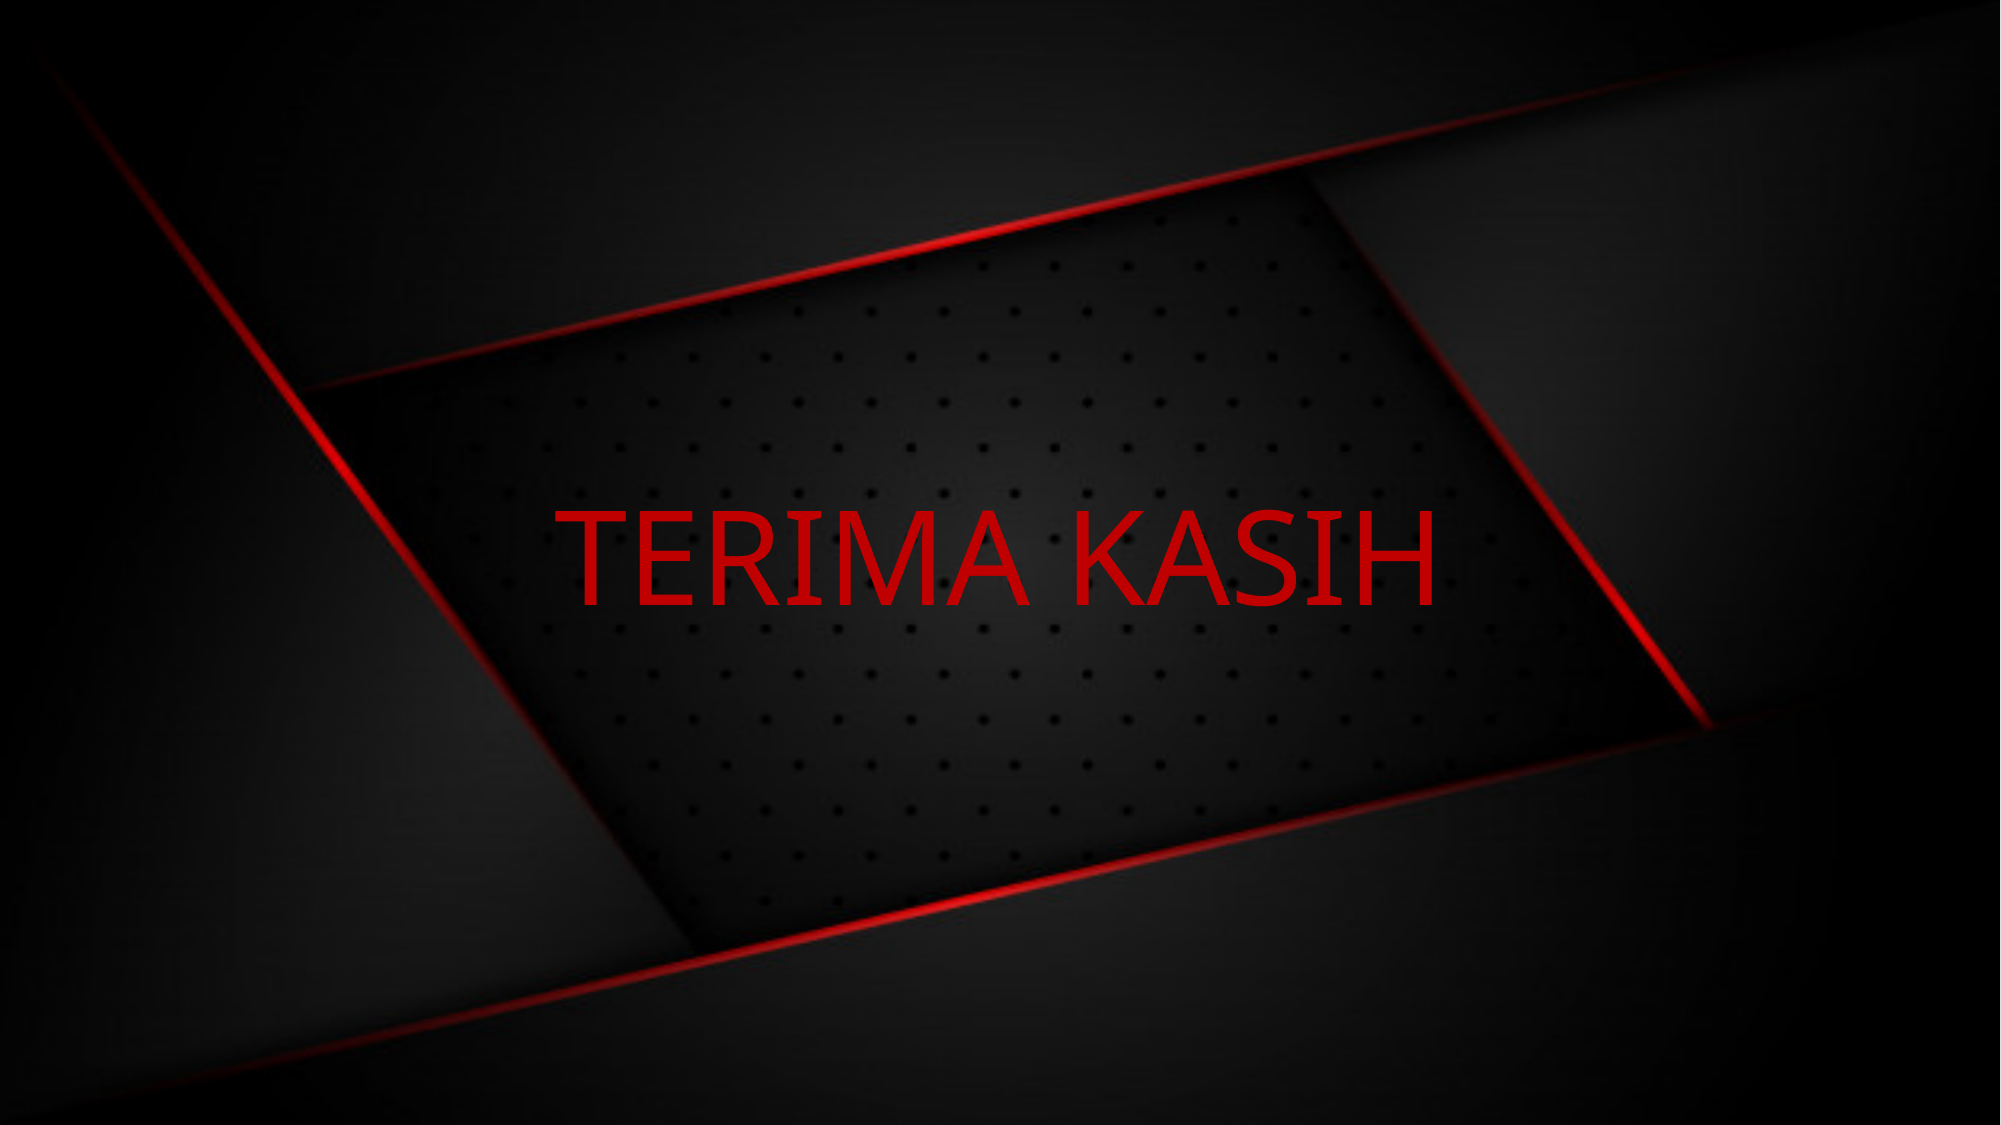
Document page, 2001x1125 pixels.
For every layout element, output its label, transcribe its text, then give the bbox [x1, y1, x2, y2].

picture [0, 0, 2001, 1125]
title TERIMA KASIH [453, 438, 1547, 687]
